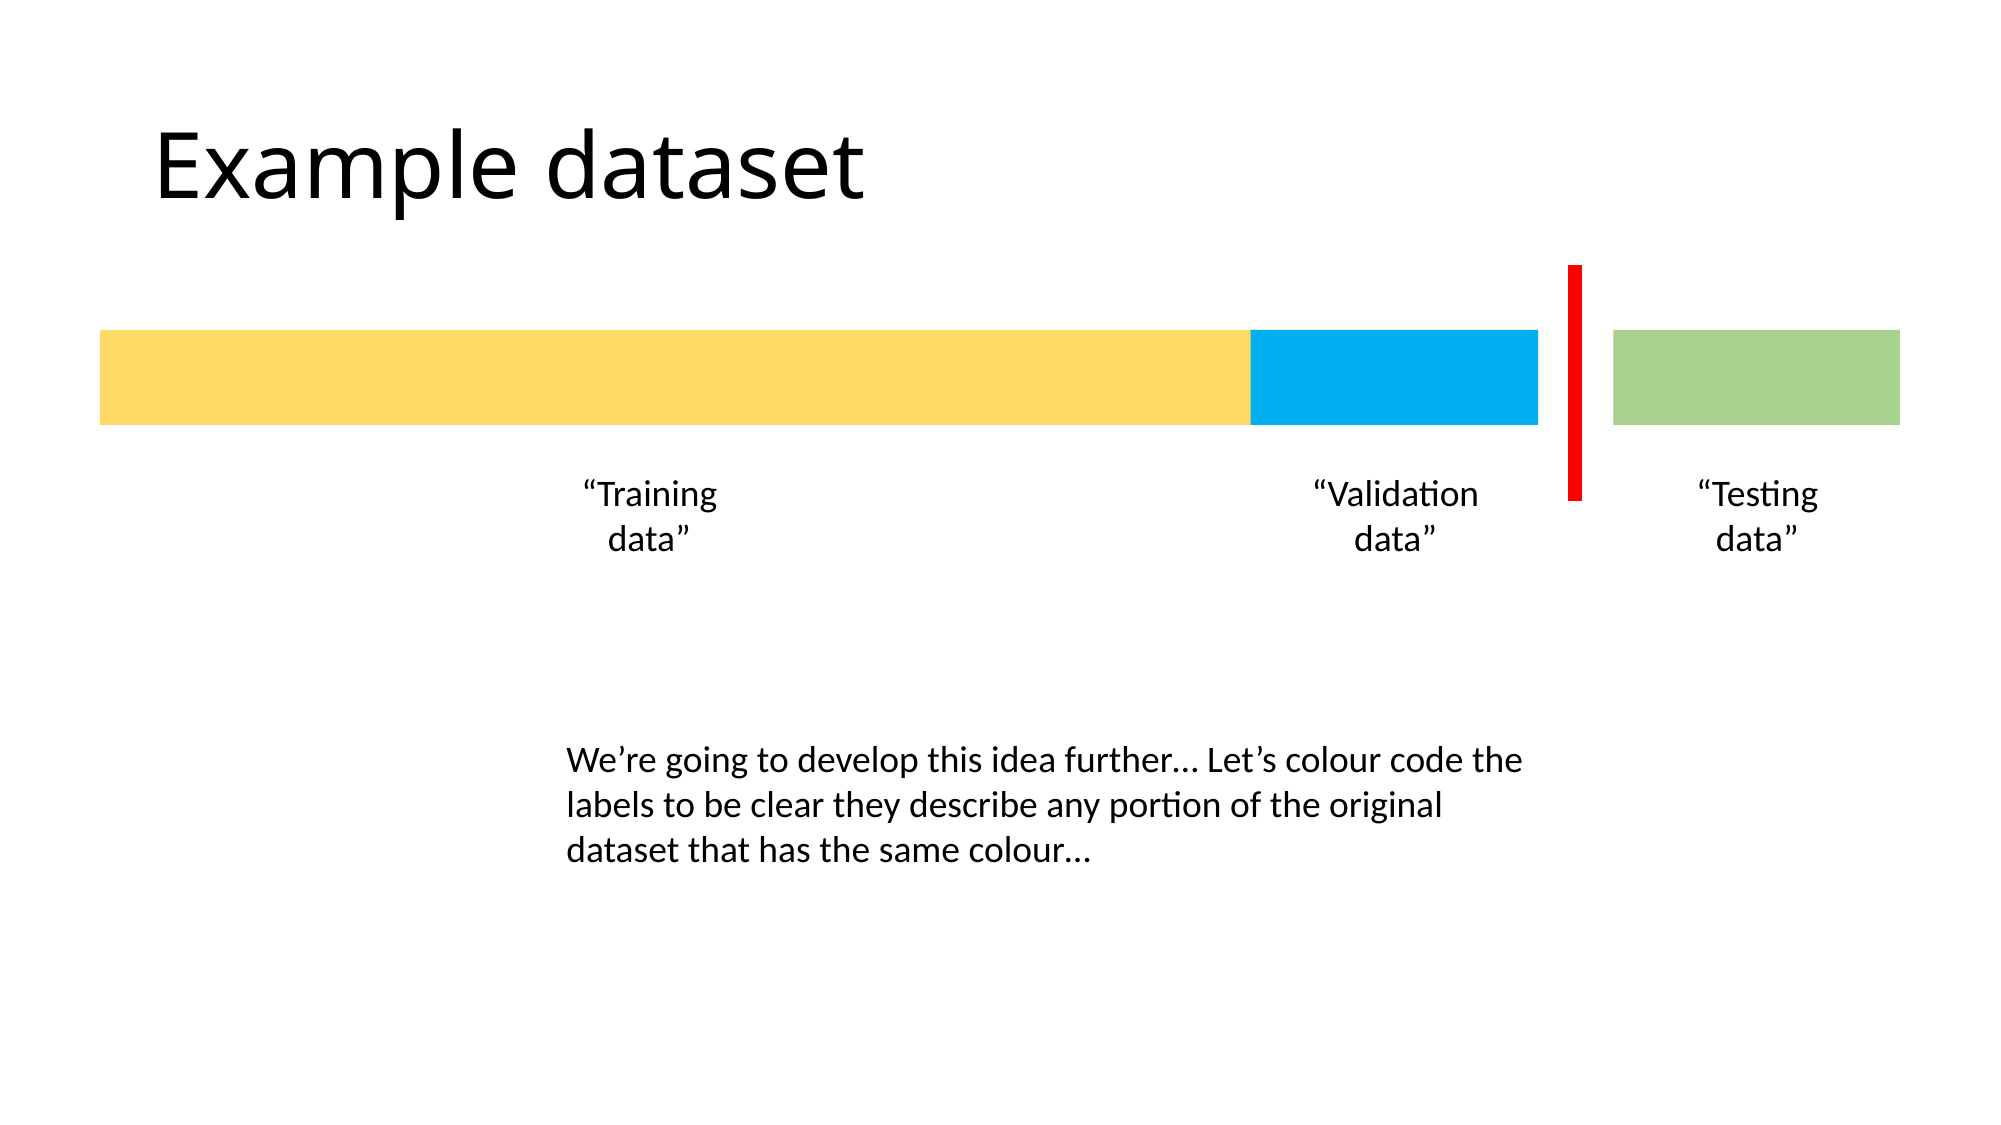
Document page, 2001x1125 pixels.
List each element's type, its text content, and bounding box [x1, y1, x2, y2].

text_box [1612, 329, 1901, 426]
title Example dataset [137, 59, 1863, 278]
text_box We’re going to develop this idea further… Let’s colour code the labels to be clear they describe any portion of the original dataset that has the same colour… [551, 727, 1552, 878]
text_box “Validation data” [1291, 460, 1501, 567]
text_box [99, 329, 1250, 426]
text_box “Training data” [564, 460, 735, 567]
text_box “Testing data” [1672, 460, 1843, 567]
text_box [1568, 265, 1582, 501]
text_box [1250, 329, 1539, 426]
